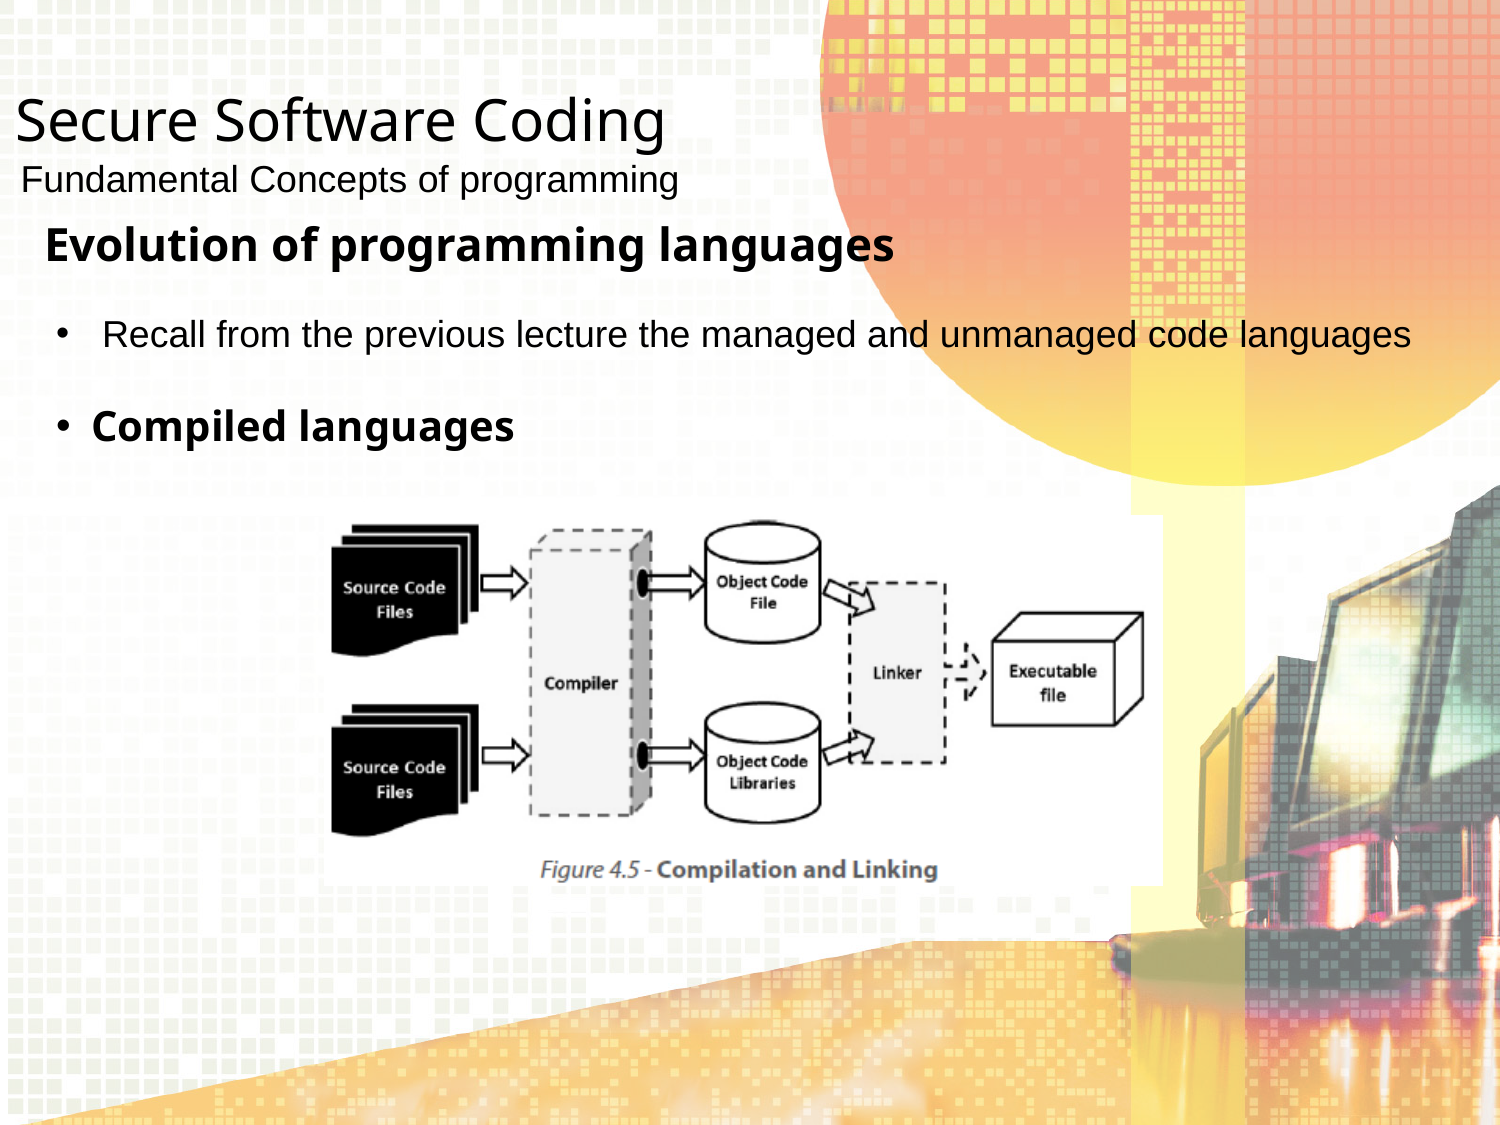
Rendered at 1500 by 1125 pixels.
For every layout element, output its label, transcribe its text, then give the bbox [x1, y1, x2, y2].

text_box Secure Software Coding [0, 42, 1038, 193]
text_box Fundamental Concepts of programming [5, 147, 798, 208]
text_box Evolution of programming languages [29, 208, 1069, 278]
text_box Recall from the previous lecture the managed and unmanaged code languages Compiled languages [41, 302, 1447, 708]
picture [324, 514, 1163, 886]
